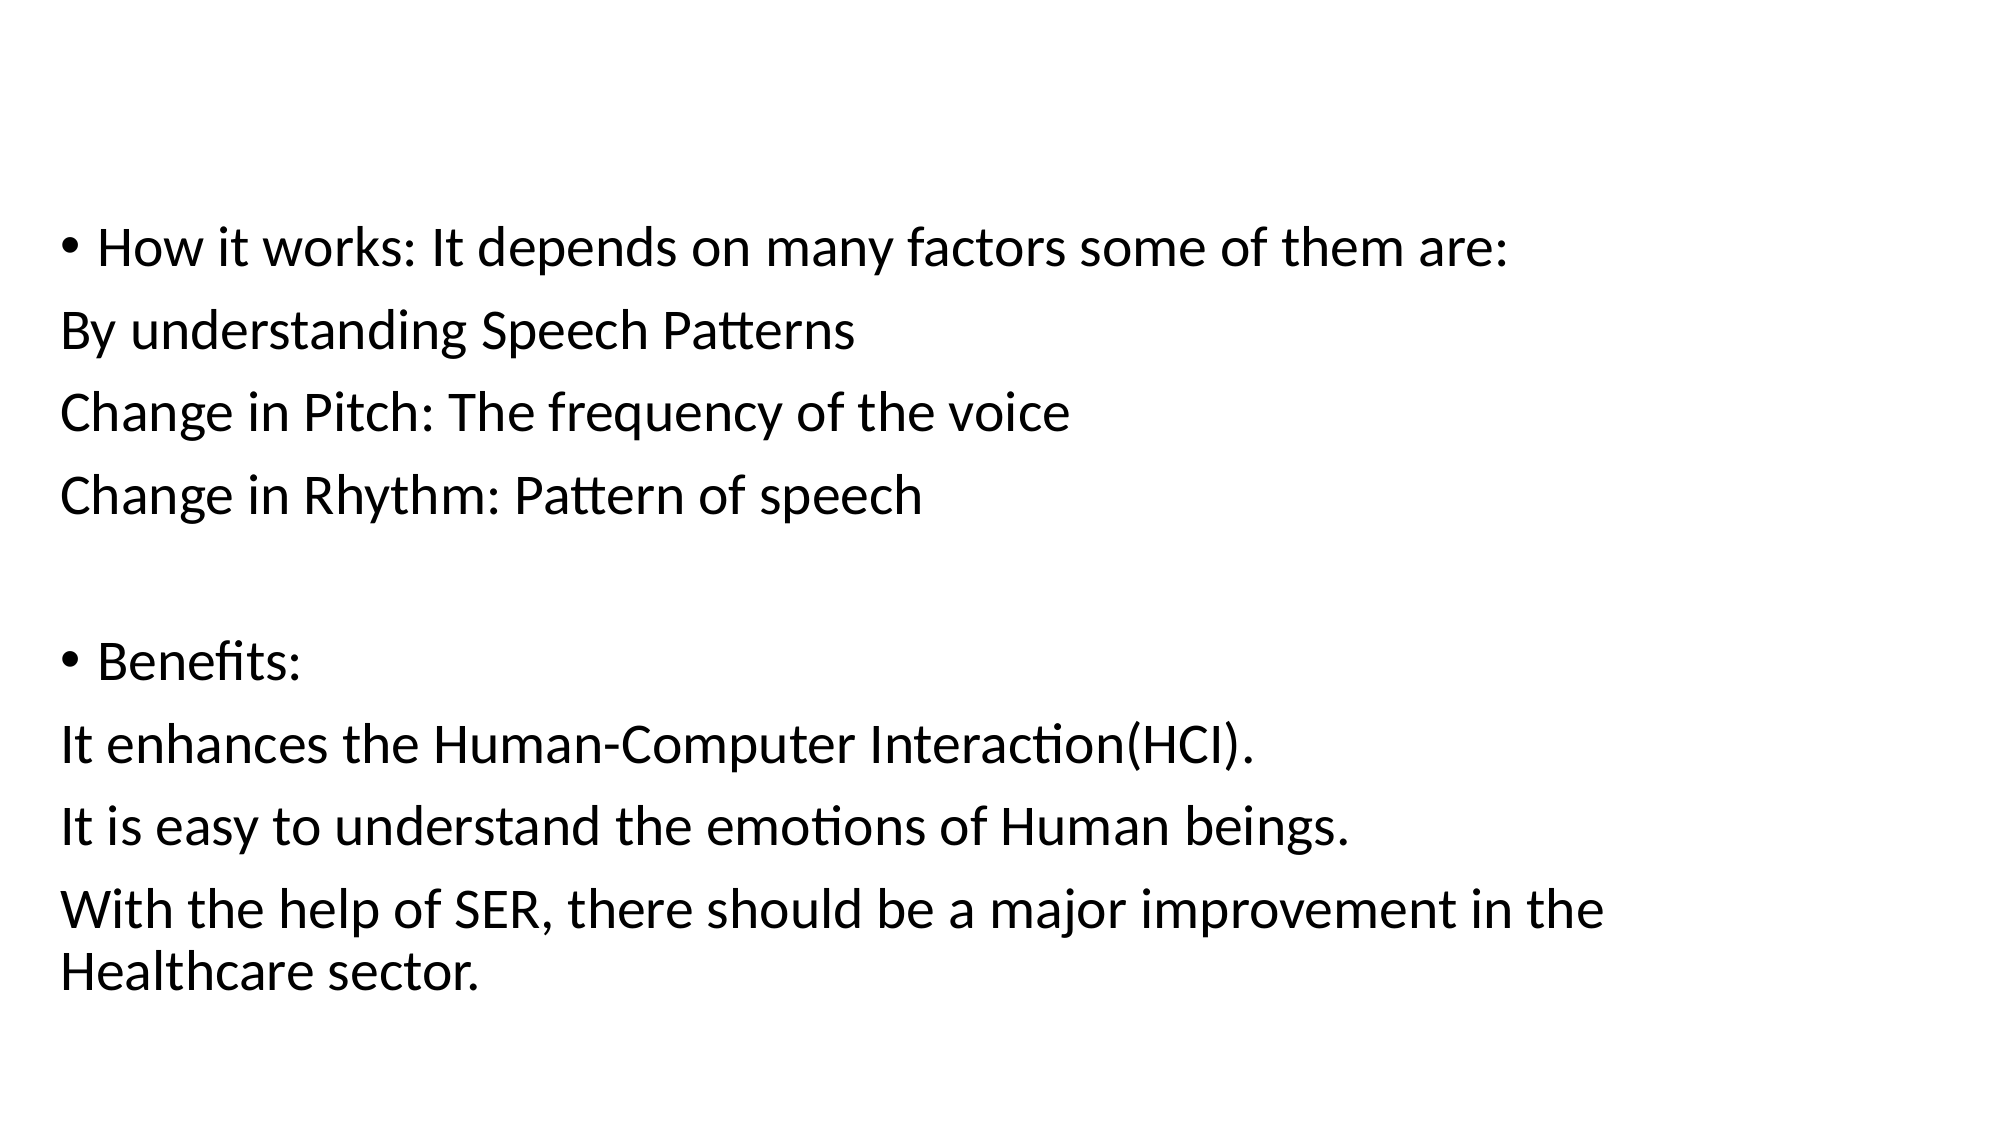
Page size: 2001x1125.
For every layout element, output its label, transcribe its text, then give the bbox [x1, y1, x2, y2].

list How it works: It depends on many factors some of them are: By understanding Speech Patterns Change in Pitch: The frequency of the voice Change in Rhythm: Pattern of speech Benefits: It enhances the Human-Computer Interaction(HCI). It is easy to understand the emotions of Human beings. With the help of SER, there should be a major improvement in the Healthcare sector. [45, 119, 1863, 1014]
